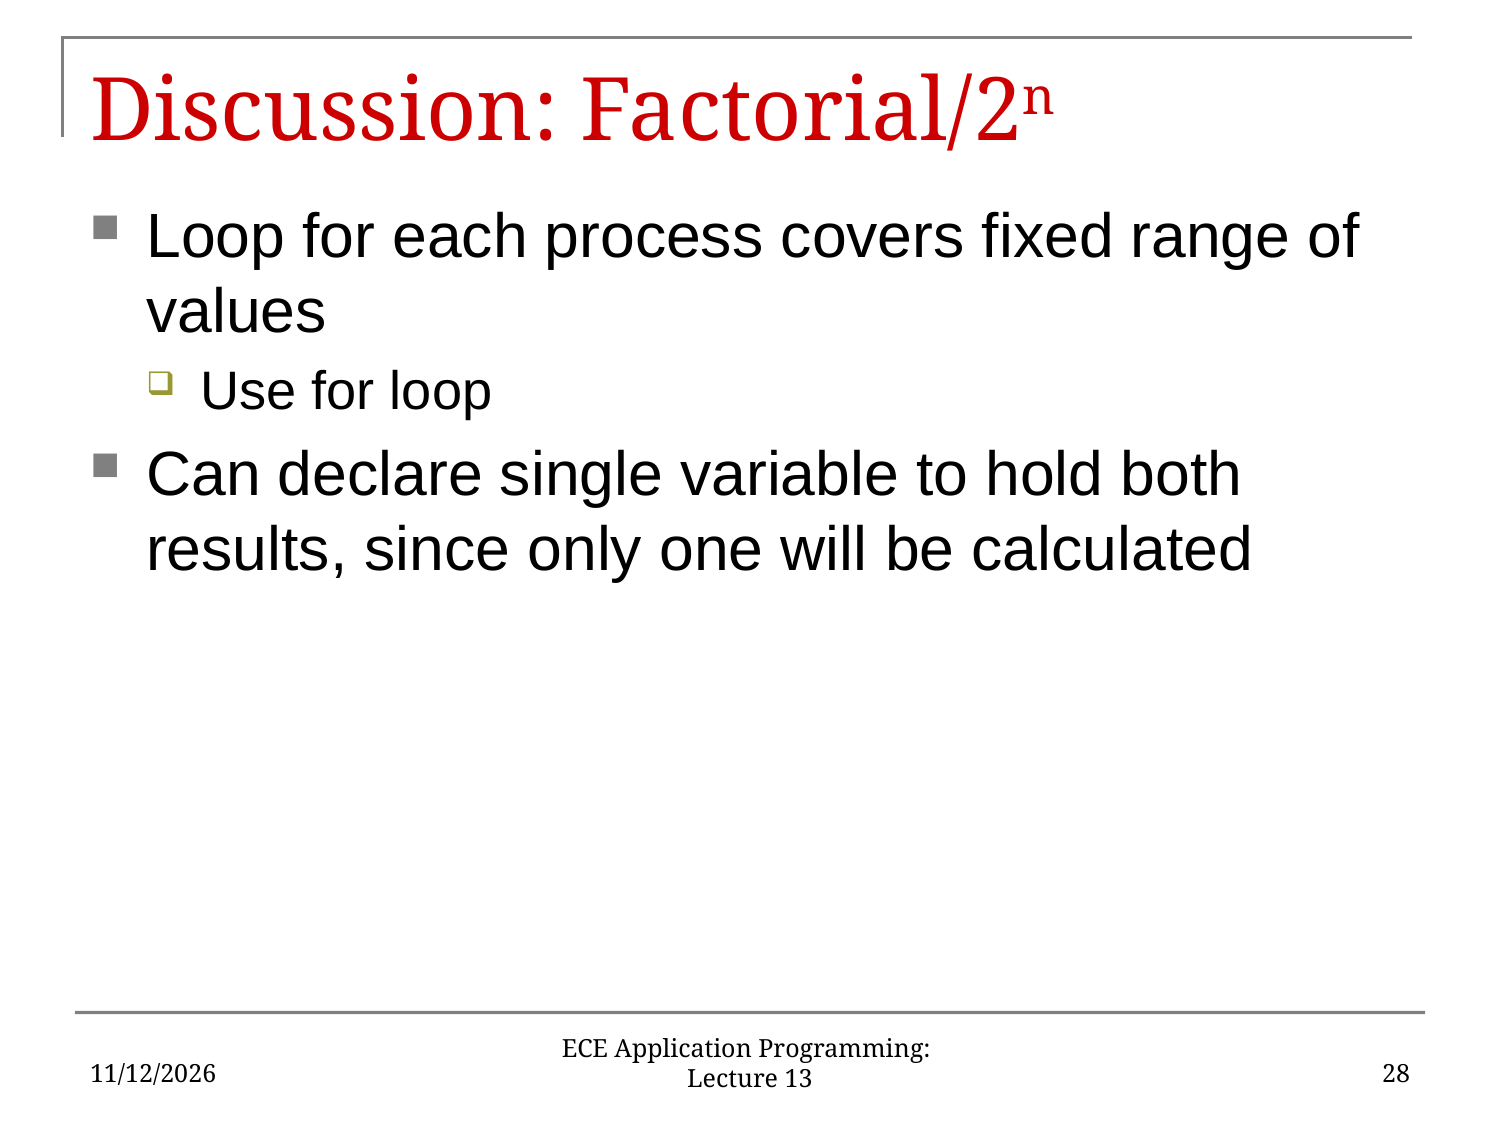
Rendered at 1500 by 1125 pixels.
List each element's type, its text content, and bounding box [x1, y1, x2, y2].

title Discussion: Factorial/2n [75, 45, 1425, 163]
slide_number 28 [1074, 1023, 1426, 1100]
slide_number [74, 1023, 426, 1100]
list Loop for each process covers fixed range of values Use for loop Can declare single variable to hold both results, since only one will be calculated [75, 187, 1425, 1006]
footer ECE Application Programming: Lecture 13 [512, 1024, 988, 1101]
